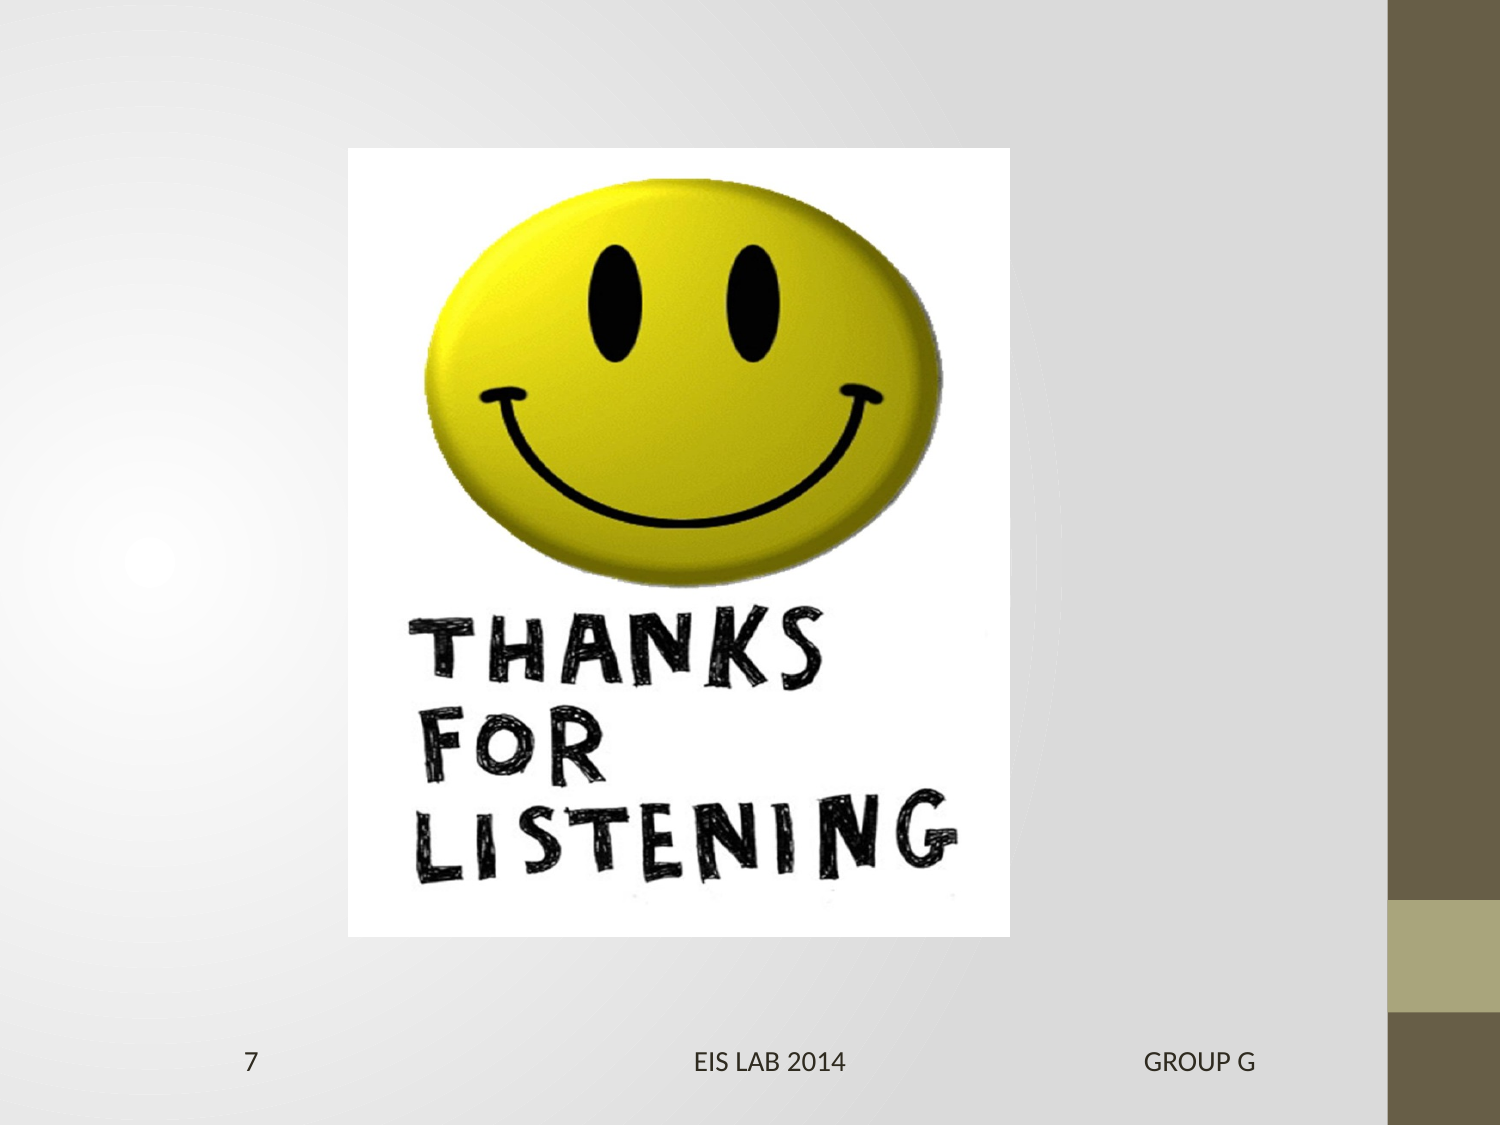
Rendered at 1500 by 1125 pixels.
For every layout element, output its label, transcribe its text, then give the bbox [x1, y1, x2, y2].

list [347, 148, 1011, 938]
text_box 7 EIS LAB 2014 GROUP G [123, 1034, 1376, 1085]
